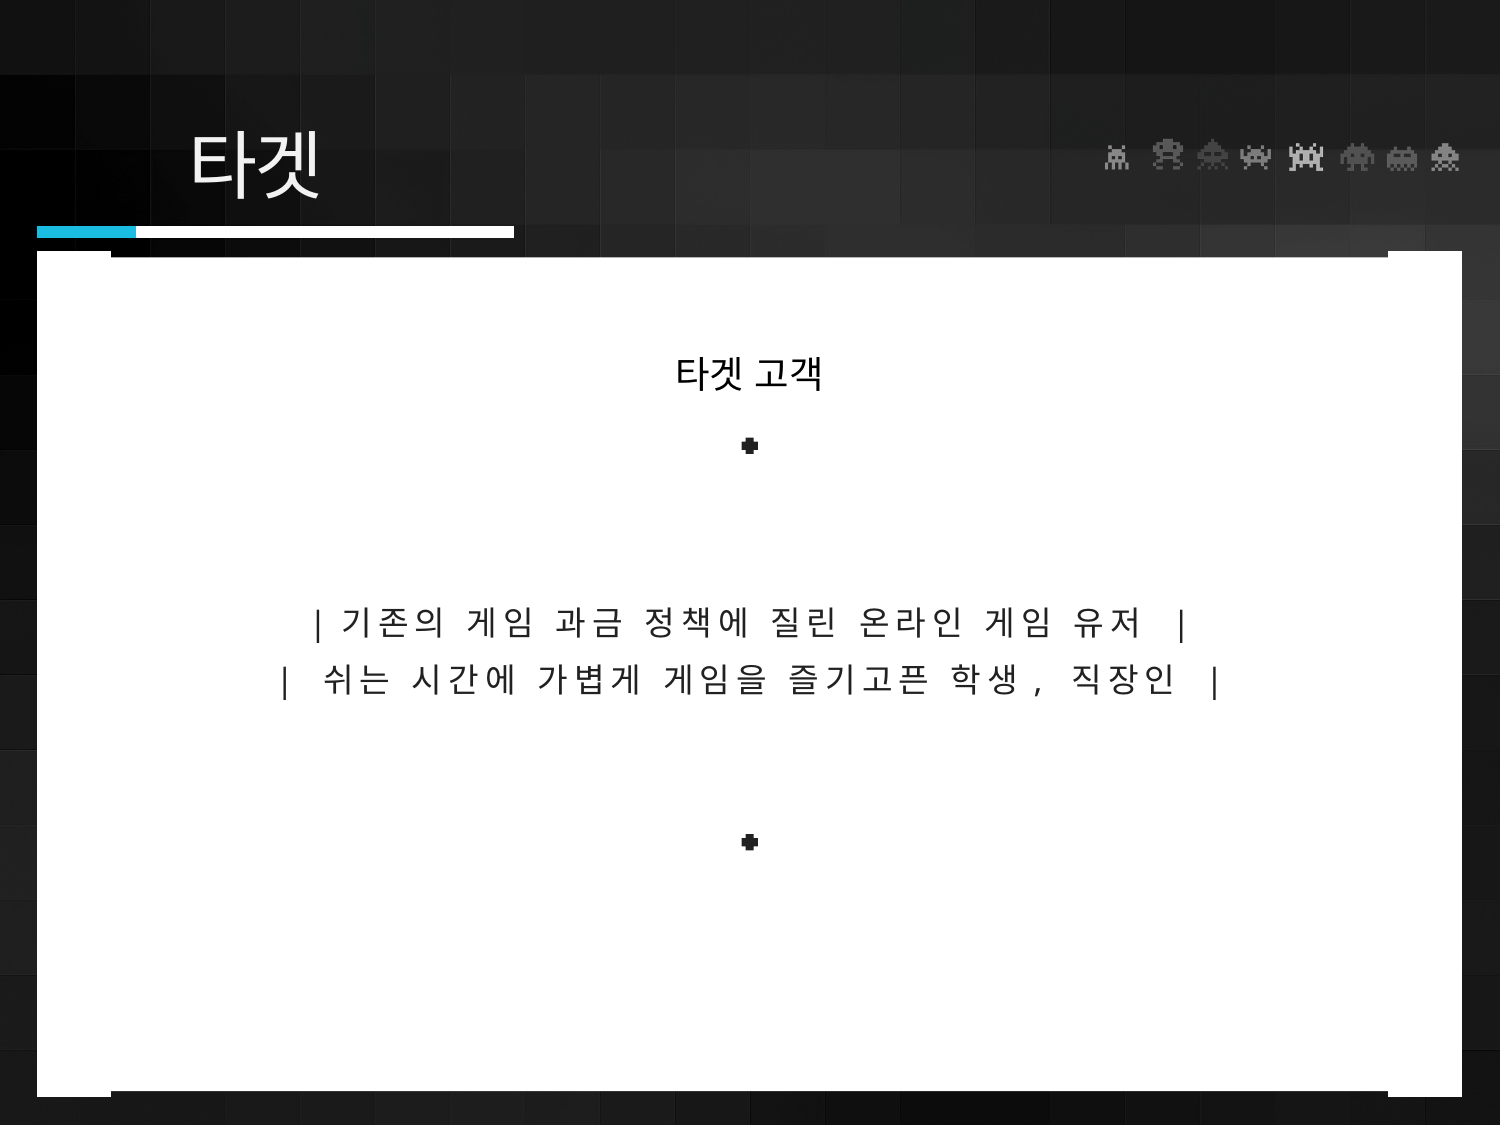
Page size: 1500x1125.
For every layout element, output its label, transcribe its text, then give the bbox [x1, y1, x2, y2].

text_box 타겟 [66, 125, 445, 214]
picture [0, 0, 1500, 1125]
text_box [741, 437, 759, 455]
list |기존의 게임 과금 정책에 질린 온라인 게임 유저 | | 쉬는 시간에 가볍게 게임을 즐기고픈 학생, 직장인 | [43, 257, 1457, 1092]
text_box 타겟 고객 [448, 343, 1051, 403]
text_box [741, 833, 759, 851]
